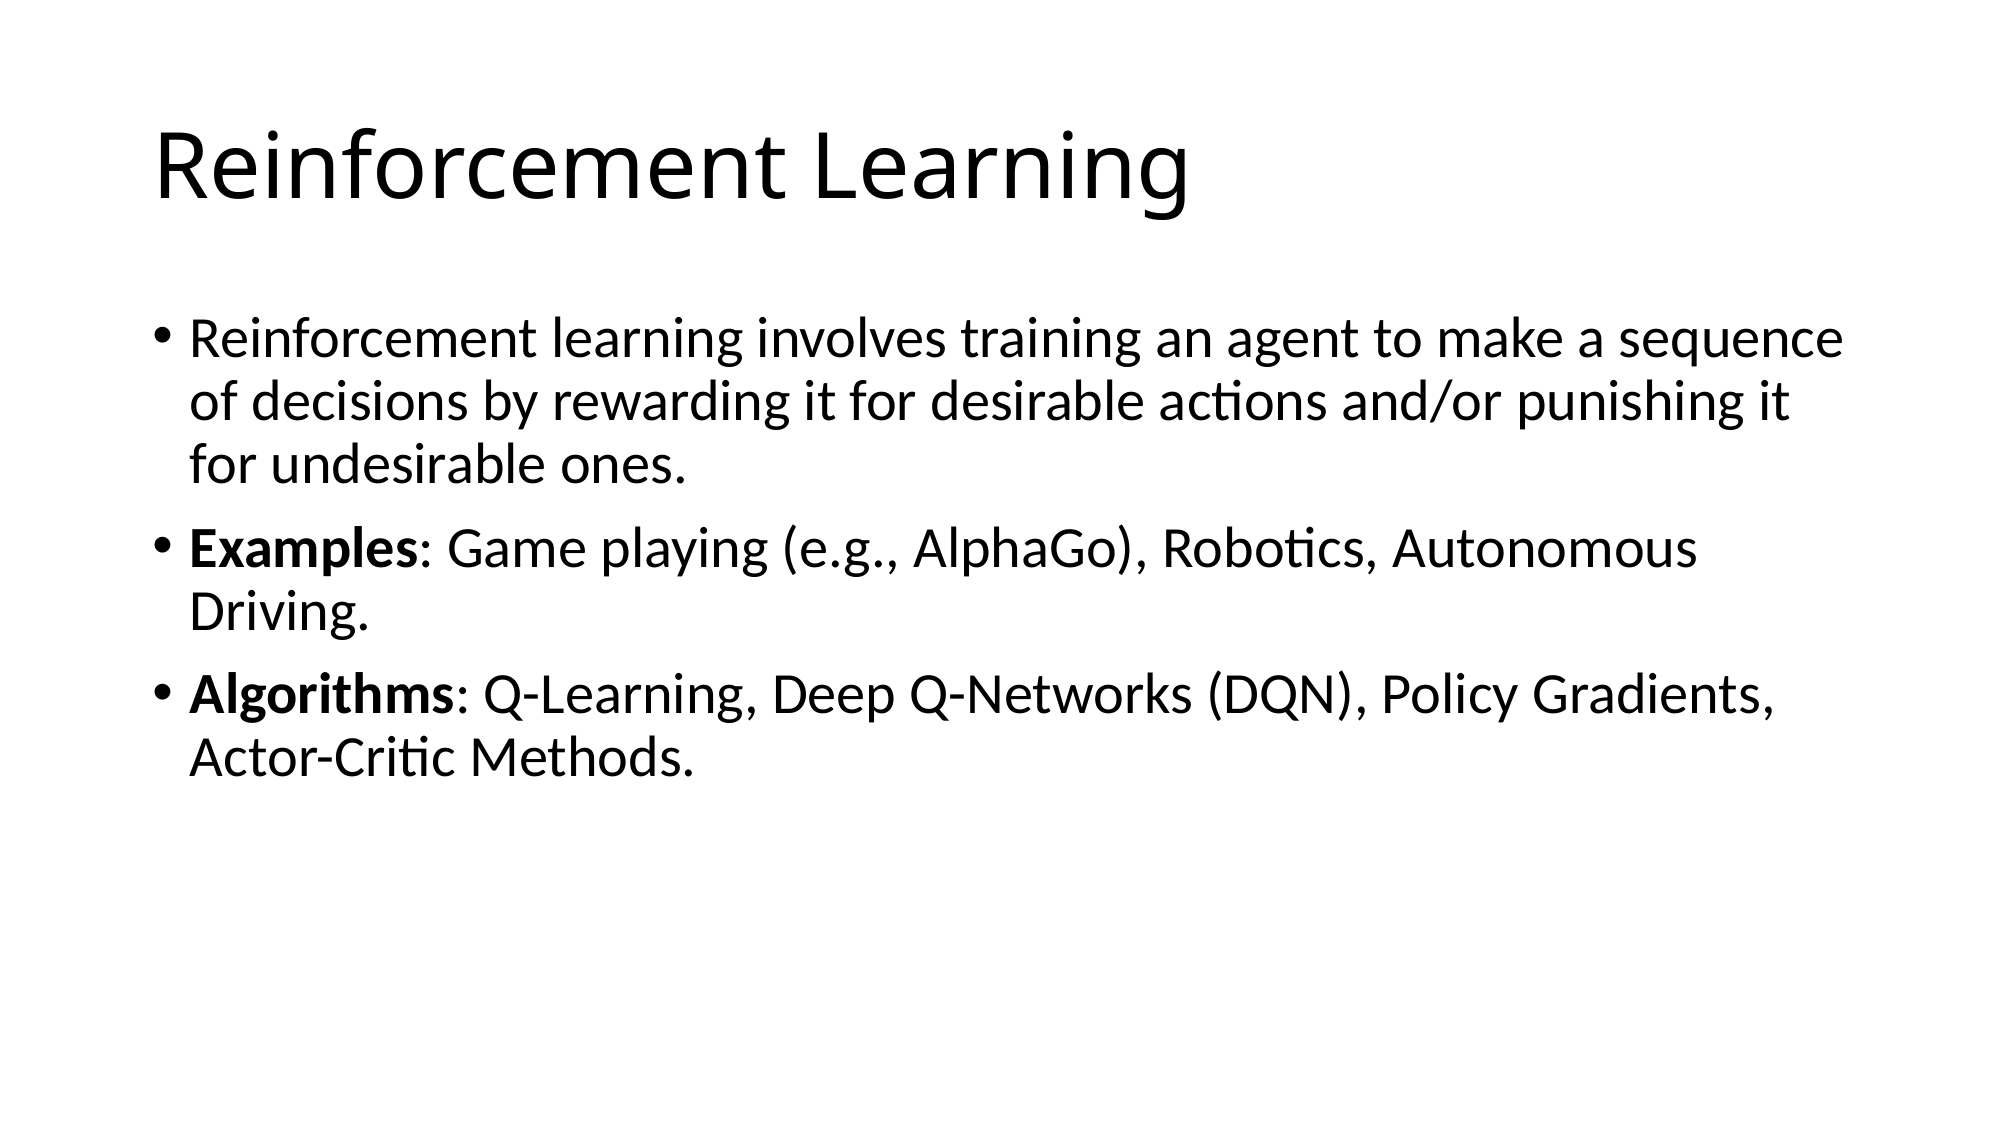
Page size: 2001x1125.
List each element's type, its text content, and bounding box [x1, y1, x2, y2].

list Reinforcement learning involves training an agent to make a sequence of decisions by rewarding it for desirable actions and/or punishing it for undesirable ones. Examples: Game playing (e.g., AlphaGo), Robotics, Autonomous Driving. Algorithms: Q-Learning, Deep Q-Networks (DQN), Policy Gradients, Actor-Critic Methods. [137, 299, 1863, 1014]
title Reinforcement Learning [137, 59, 1863, 278]
